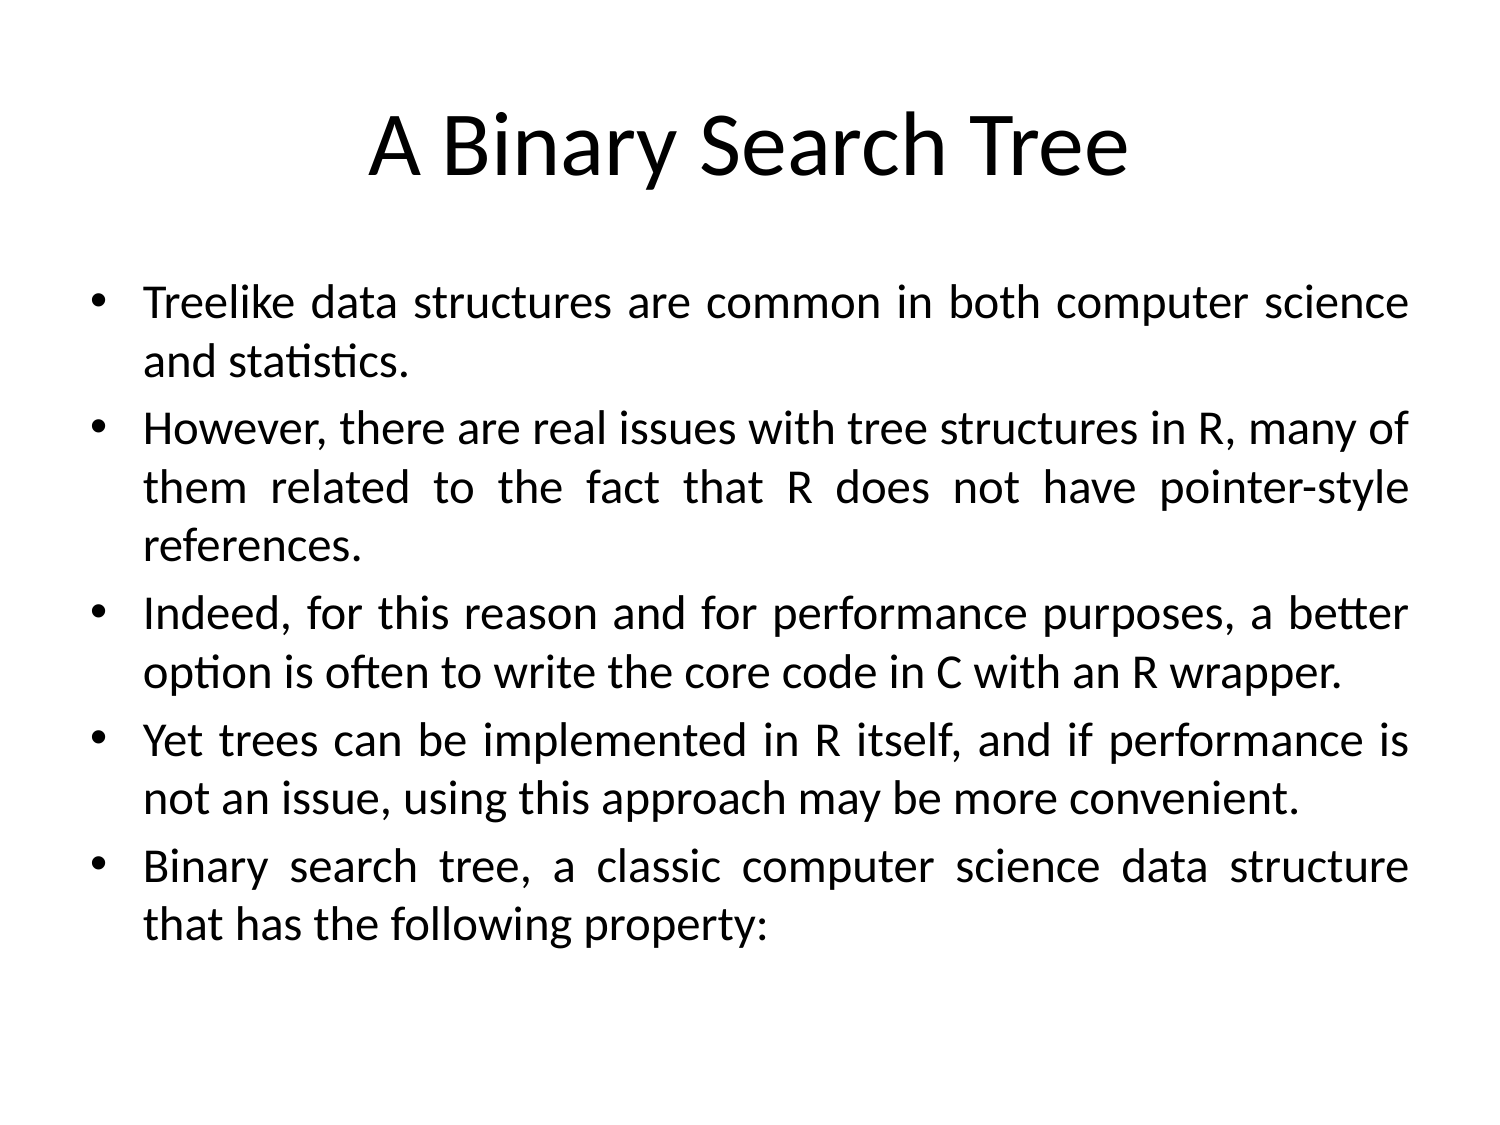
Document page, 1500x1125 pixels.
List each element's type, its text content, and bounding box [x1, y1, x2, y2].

list Treelike data structures are common in both computer science and statistics. However, there are real issues with tree structures in R, many of them related to the fact that R does not have pointer-style references. Indeed, for this reason and for performance purposes, a better option is often to write the core code in C with an R wrapper. Yet trees can be implemented in R itself, and if performance is not an issue, using this approach may be more convenient. Binary search tree, a classic computer science data structure that has the following property: [75, 262, 1425, 1005]
title A Binary Search Tree [75, 45, 1425, 233]
